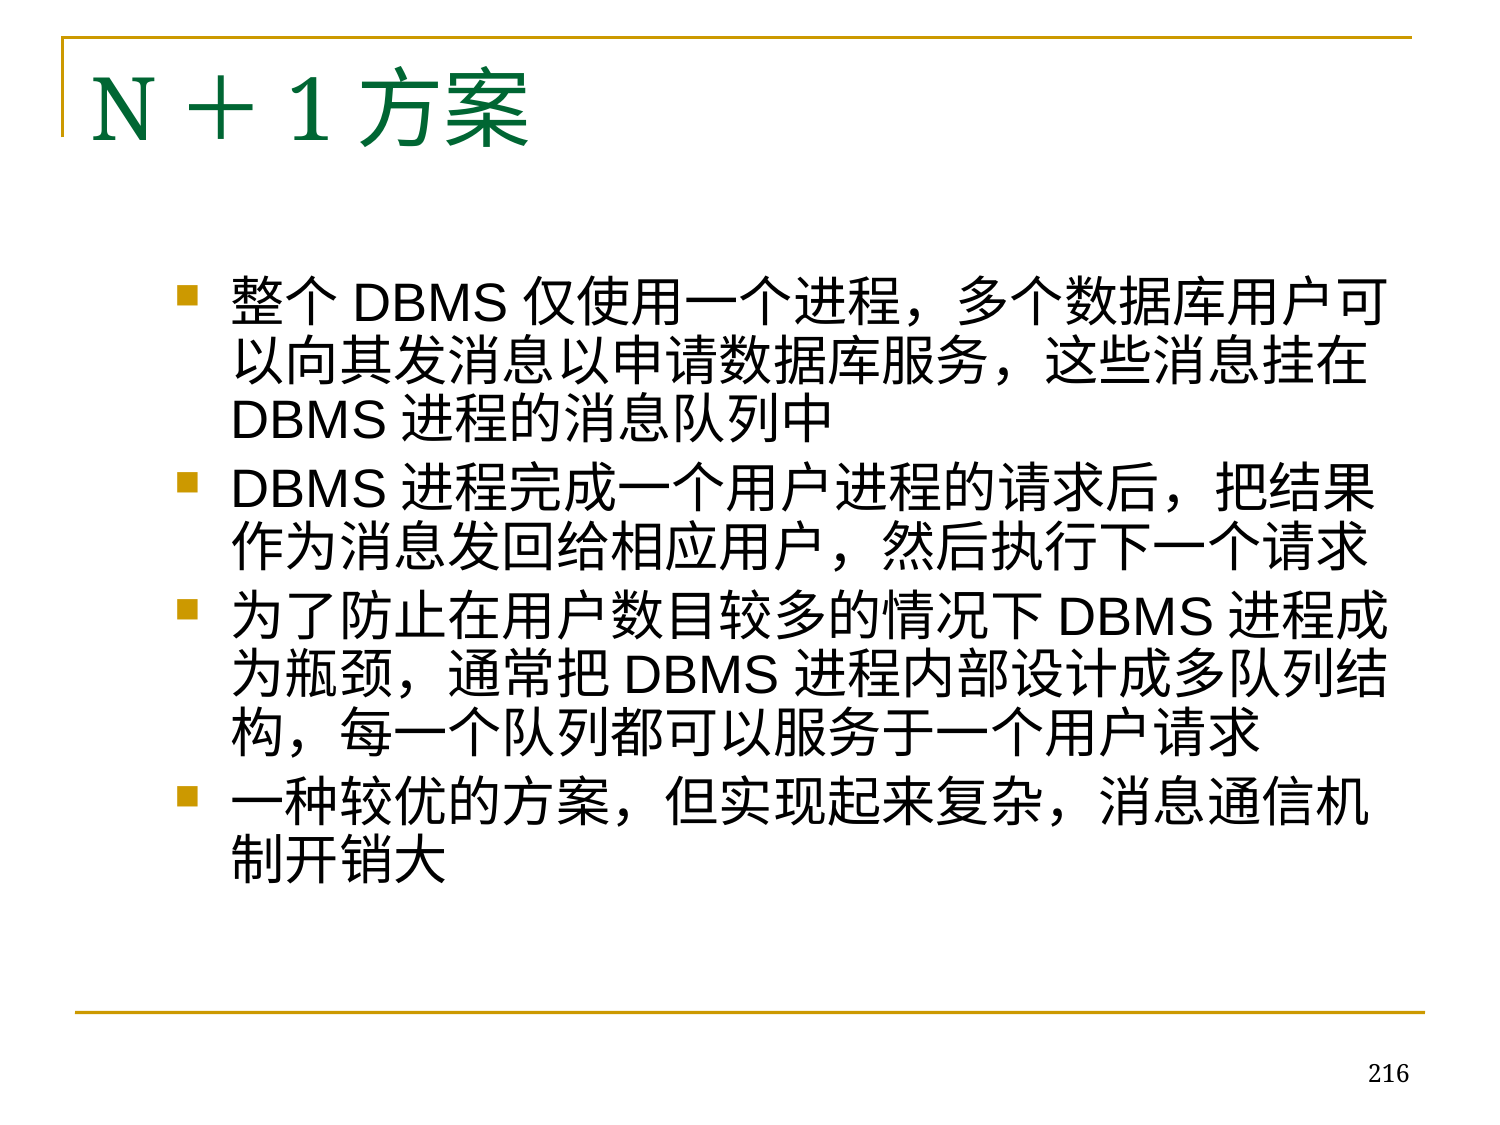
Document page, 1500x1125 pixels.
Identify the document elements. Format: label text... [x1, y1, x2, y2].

title N＋1方案 [75, 45, 1425, 233]
list 整个DBMS仅使用一个进程，多个数据库用户可以向其发消息以申请数据库服务，这些消息挂在DBMS进程的消息队列中 DBMS进程完成一个用户进程的请求后，把结果作为消息发回给相应用户，然后执行下一个请求 为了防止在用户数目较多的情况下DBMS进程成为瓶颈，通常把DBMS进程内部设计成多队列结构，每一个队列都可以服务于一个用户请求 一种较优的方案，但实现起来复杂，消息通信机制开销大 [159, 267, 1435, 991]
slide_number 216 [1074, 1023, 1426, 1100]
